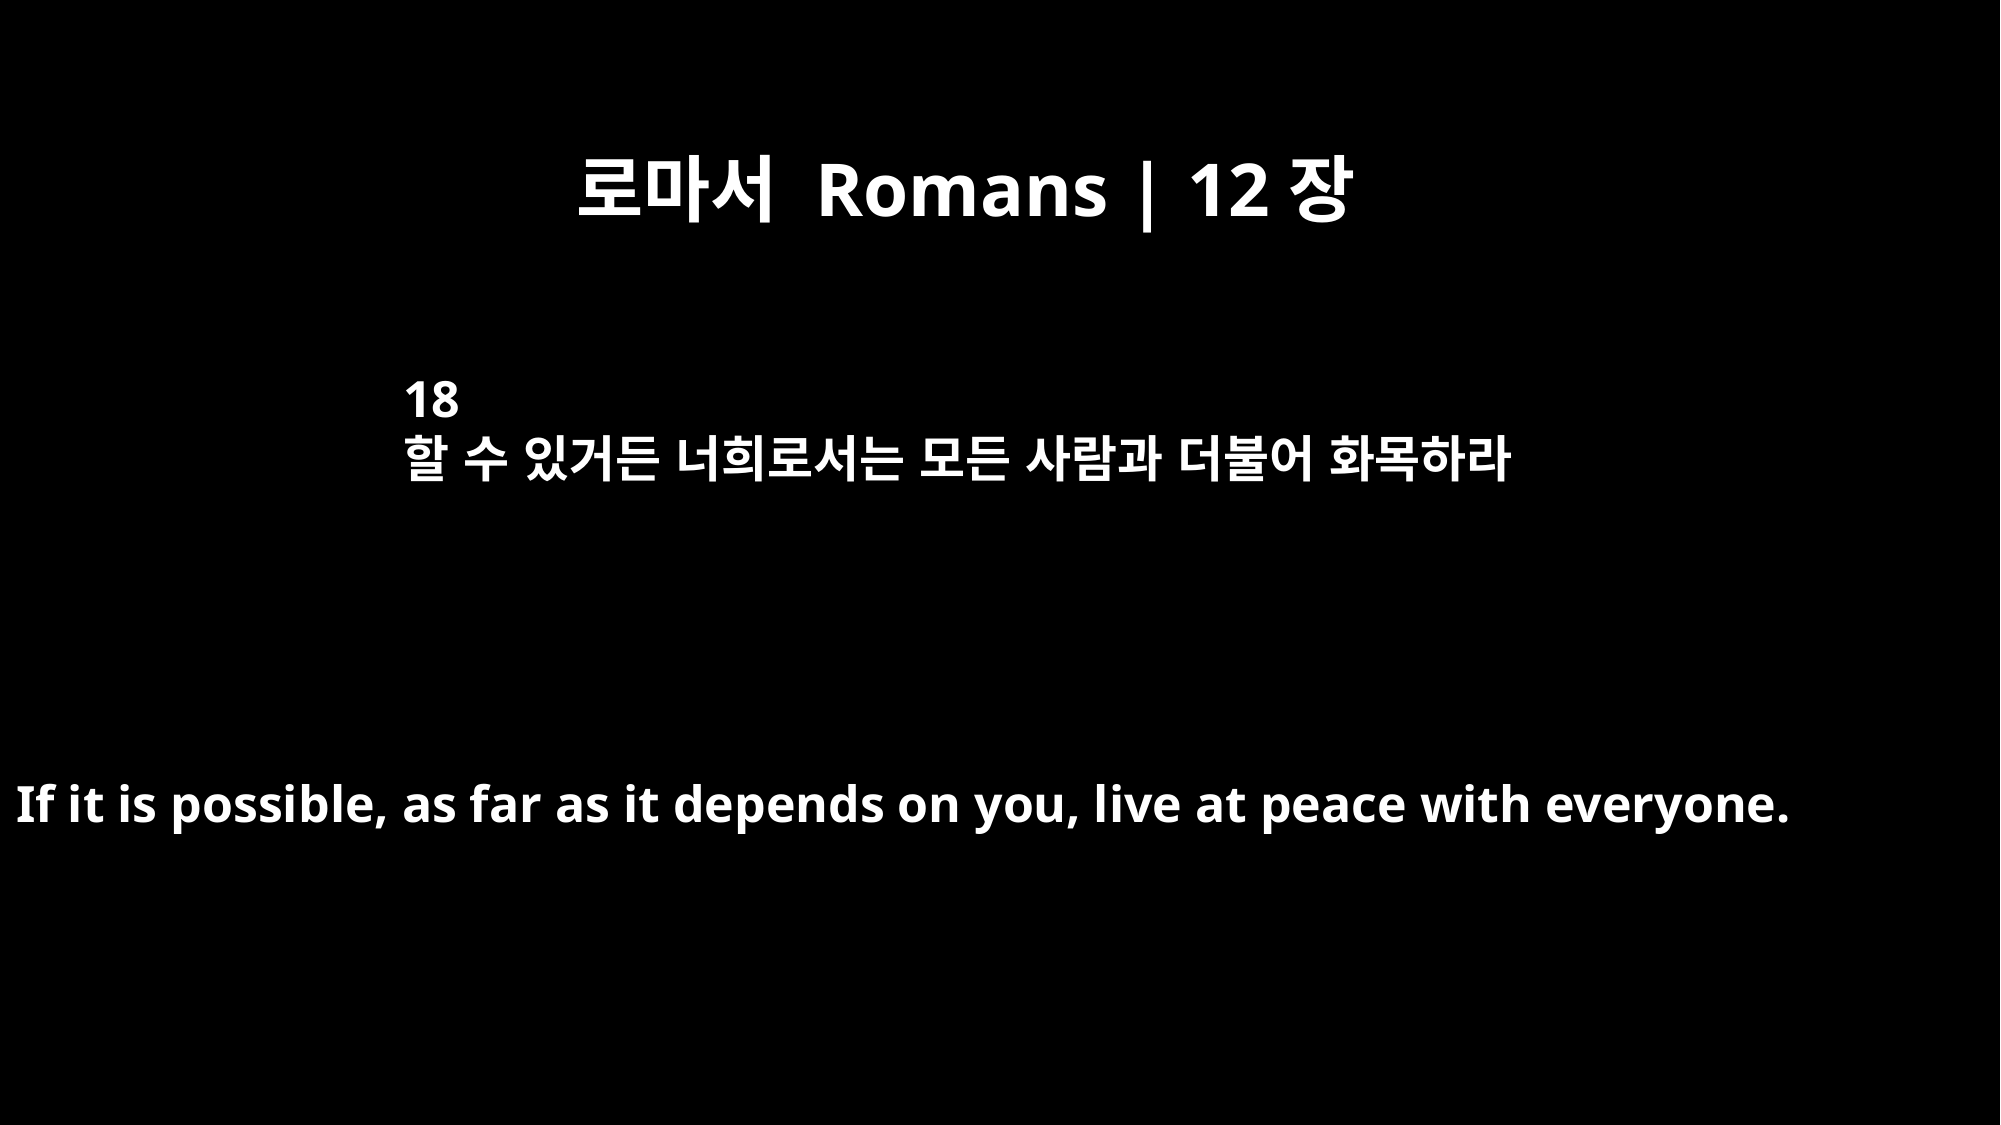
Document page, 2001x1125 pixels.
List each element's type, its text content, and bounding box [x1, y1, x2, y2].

text_box 18 할 수 있거든 너희로서는 모든 사람과 더불어 화목하라 [388, 359, 1529, 495]
text_box 로마서 Romans | 12장 [561, 136, 1371, 239]
text_box If it is possible, as far as it depends on you, live at peace with everyone. [1, 764, 1807, 840]
